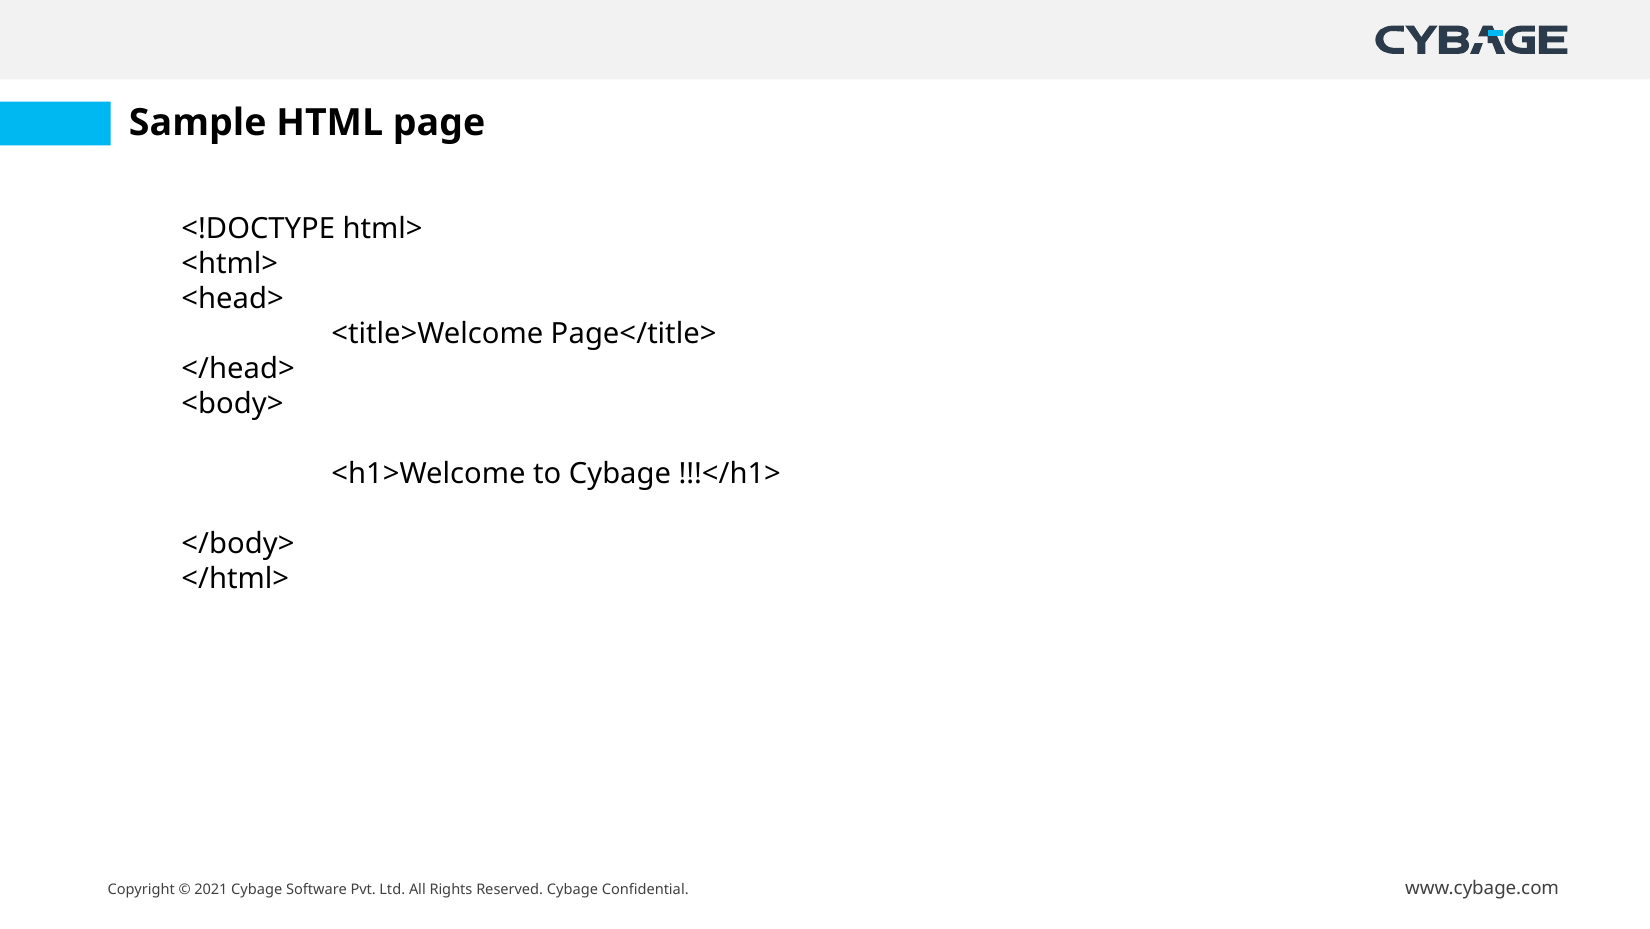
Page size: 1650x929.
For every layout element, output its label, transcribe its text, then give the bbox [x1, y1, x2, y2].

title Sample HTML page [112, 89, 1598, 171]
list <!DOCTYPE html> <html> <head> <title>Welcome Page</title> </head> <body> <h1>Welcome to Cybage !!!</h1> </body> </html> [82, 201, 1568, 815]
